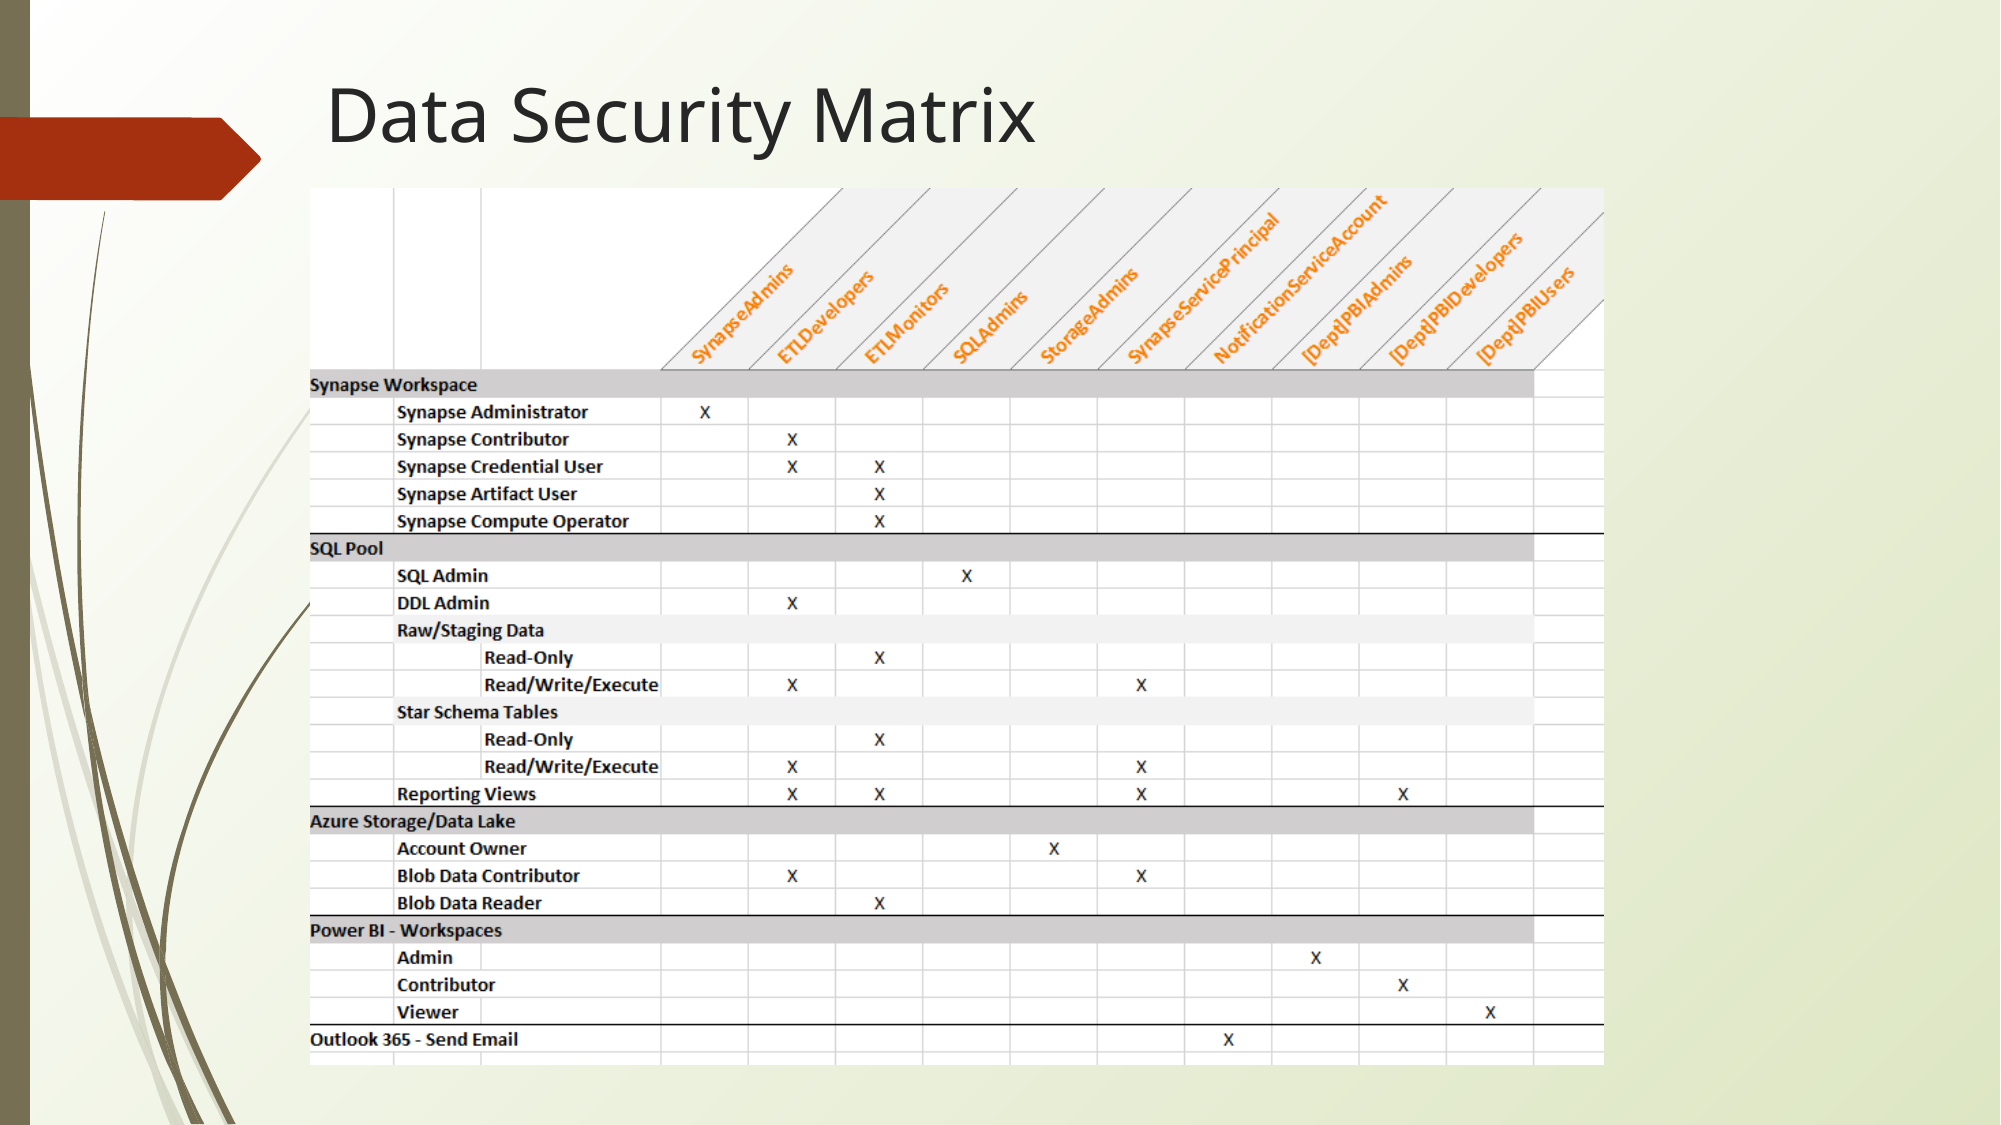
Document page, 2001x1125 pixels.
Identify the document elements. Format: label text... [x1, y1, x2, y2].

title Data Security Matrix [310, 59, 1863, 189]
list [309, 188, 1604, 1066]
